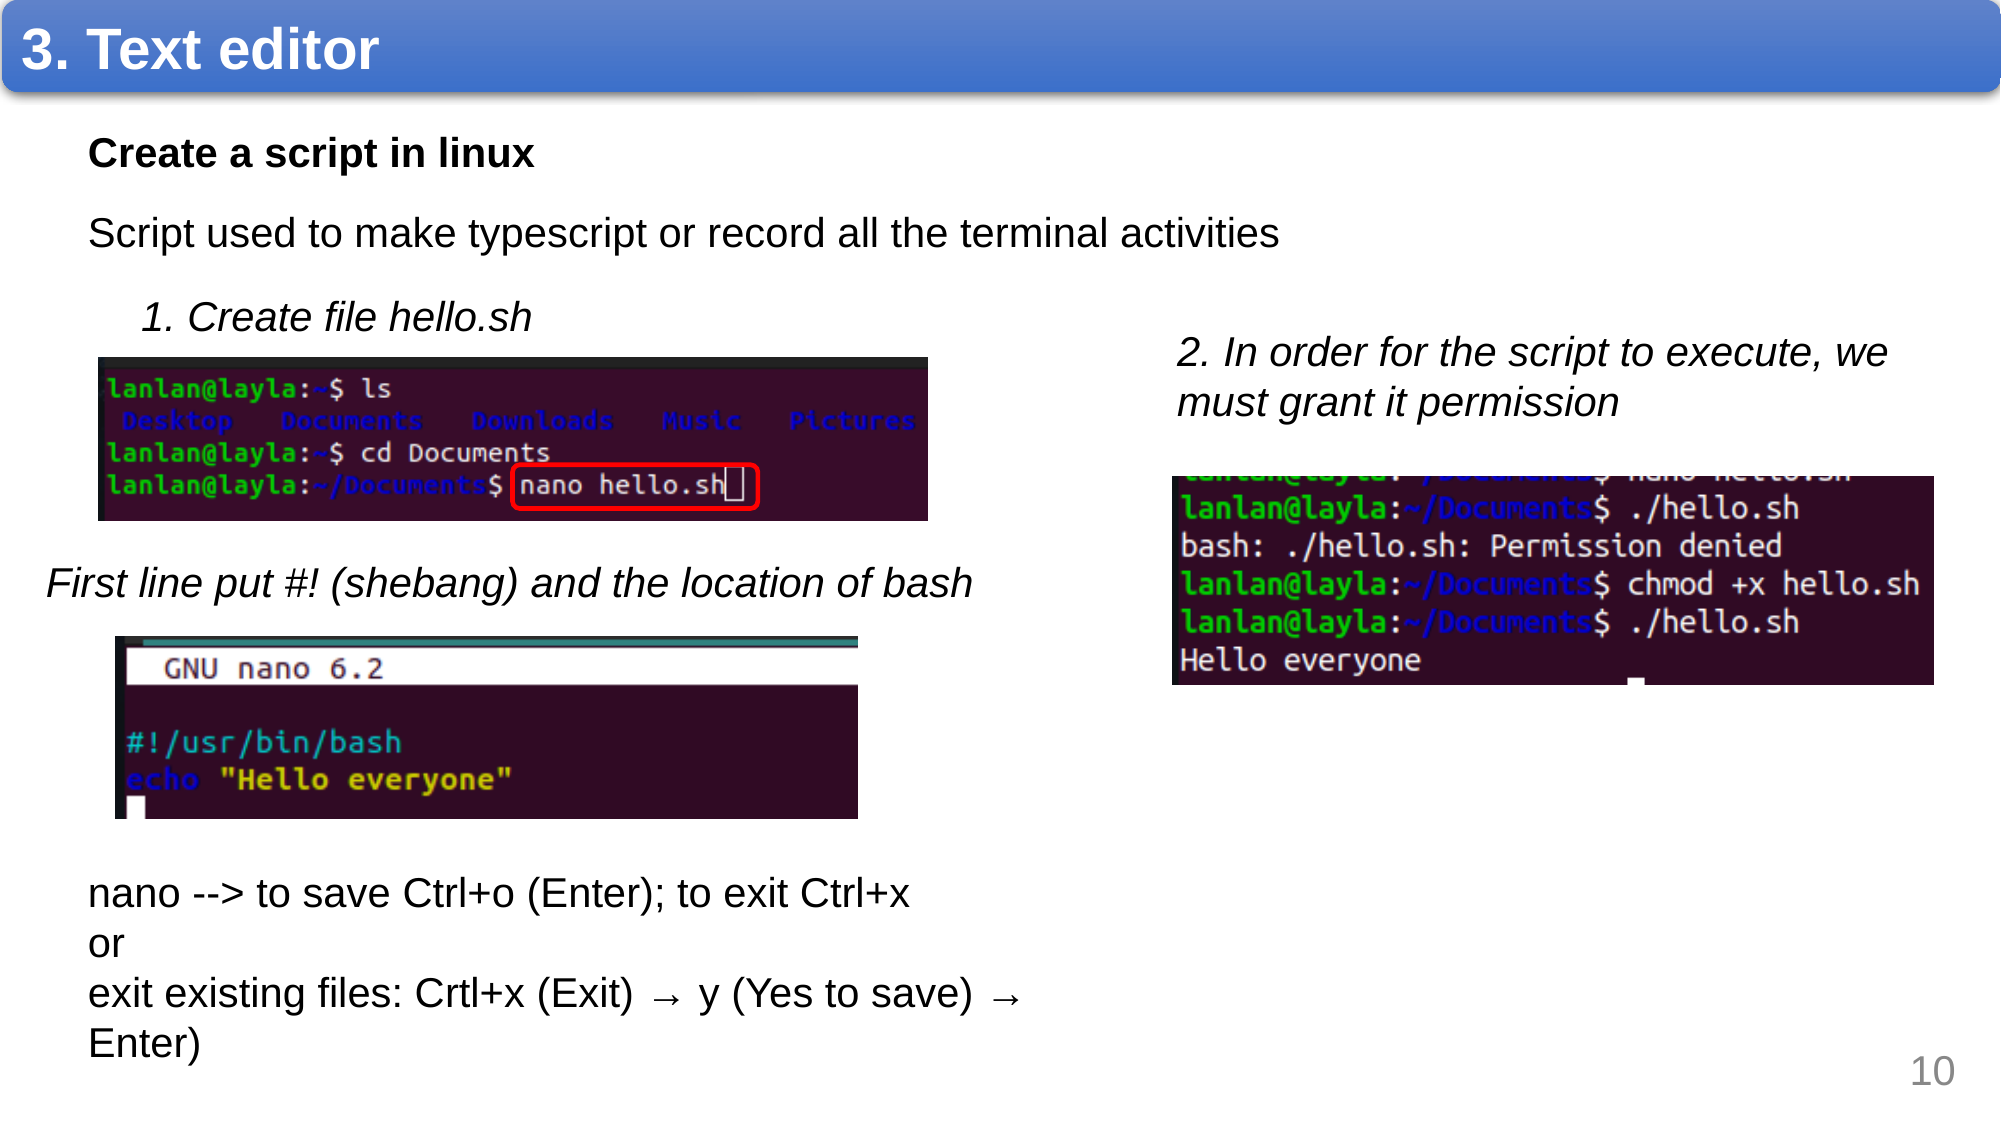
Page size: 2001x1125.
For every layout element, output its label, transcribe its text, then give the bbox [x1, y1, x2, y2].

picture [115, 636, 858, 819]
text_box nano --> to save Ctrl+o (Enter); to exit Ctrl+x or exit existing files: Crtl+x (Exit) → y (Yes to save) → Enter) [72, 858, 1113, 1074]
picture [1172, 476, 1934, 685]
picture [98, 357, 928, 521]
slide_number ‹#› [1521, 1038, 1971, 1099]
text_box Script used to make typescript or record all the terminal activities [72, 198, 1508, 264]
text_box 1. Create file hello.sh [125, 282, 621, 348]
text_box First line put #! (shebang) and the location of bash [30, 547, 1167, 613]
text_box Create a script in linux [72, 118, 881, 184]
text_box 2. In order for the script to execute, we must grant it permission [1162, 316, 1969, 432]
text_box 3. Text editor [2, 0, 2000, 92]
